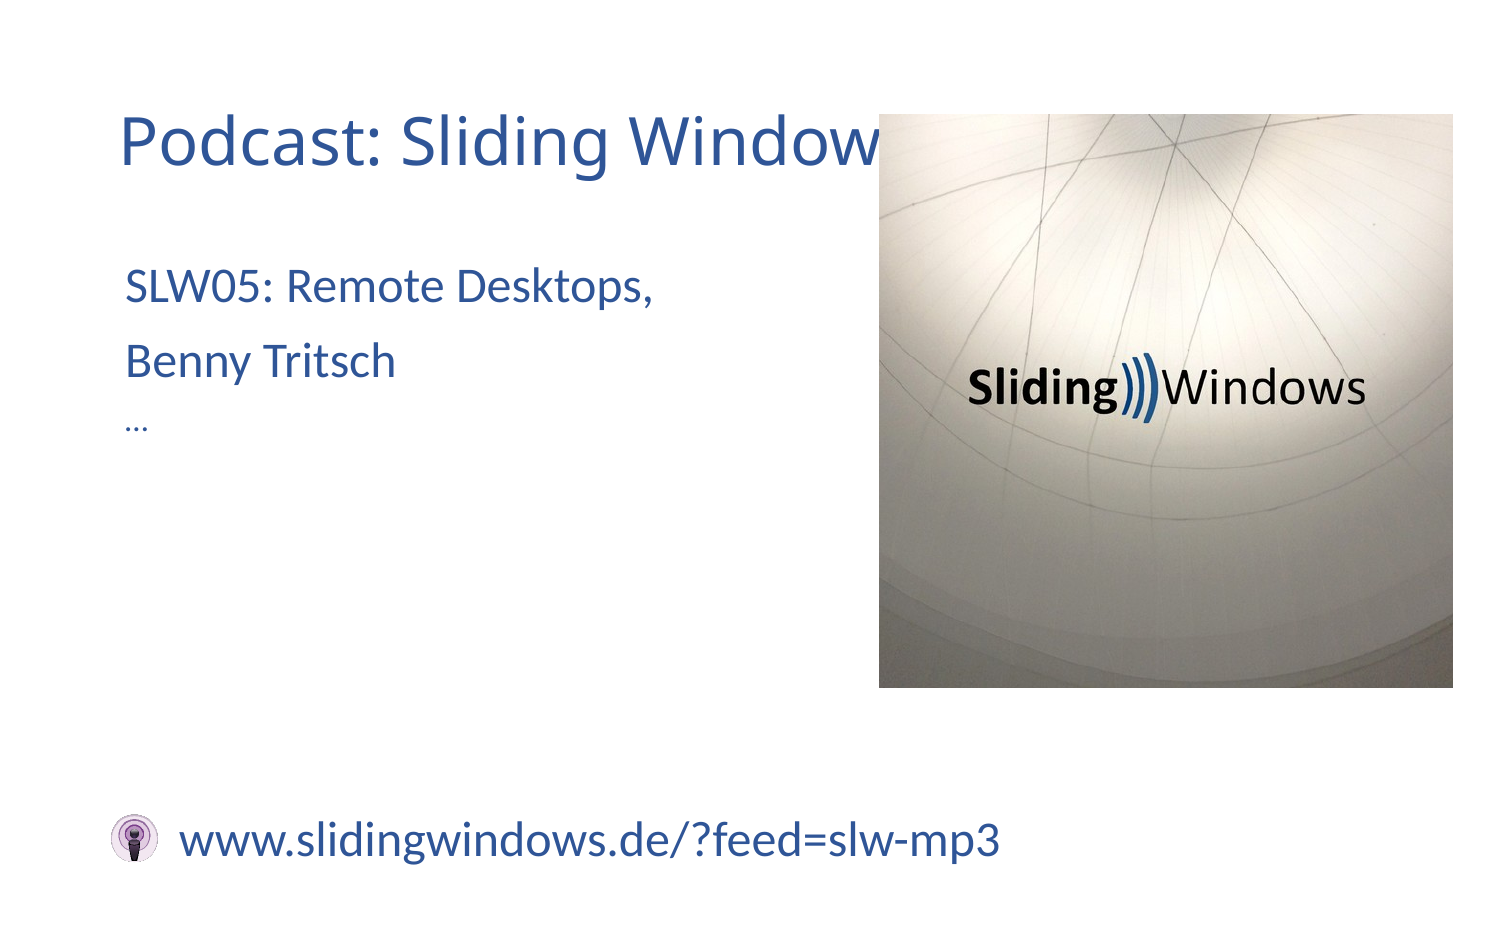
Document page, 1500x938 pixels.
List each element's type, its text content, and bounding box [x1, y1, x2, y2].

picture [879, 114, 1453, 688]
title Podcast: Sliding Windows [103, 49, 1116, 232]
list SLW05: Remote Desktops, Benny Tritsch … [110, 232, 1404, 814]
text_box www.slidingwindows.de/?feed=slw-mp3 [88, 812, 1383, 929]
picture [110, 813, 159, 863]
